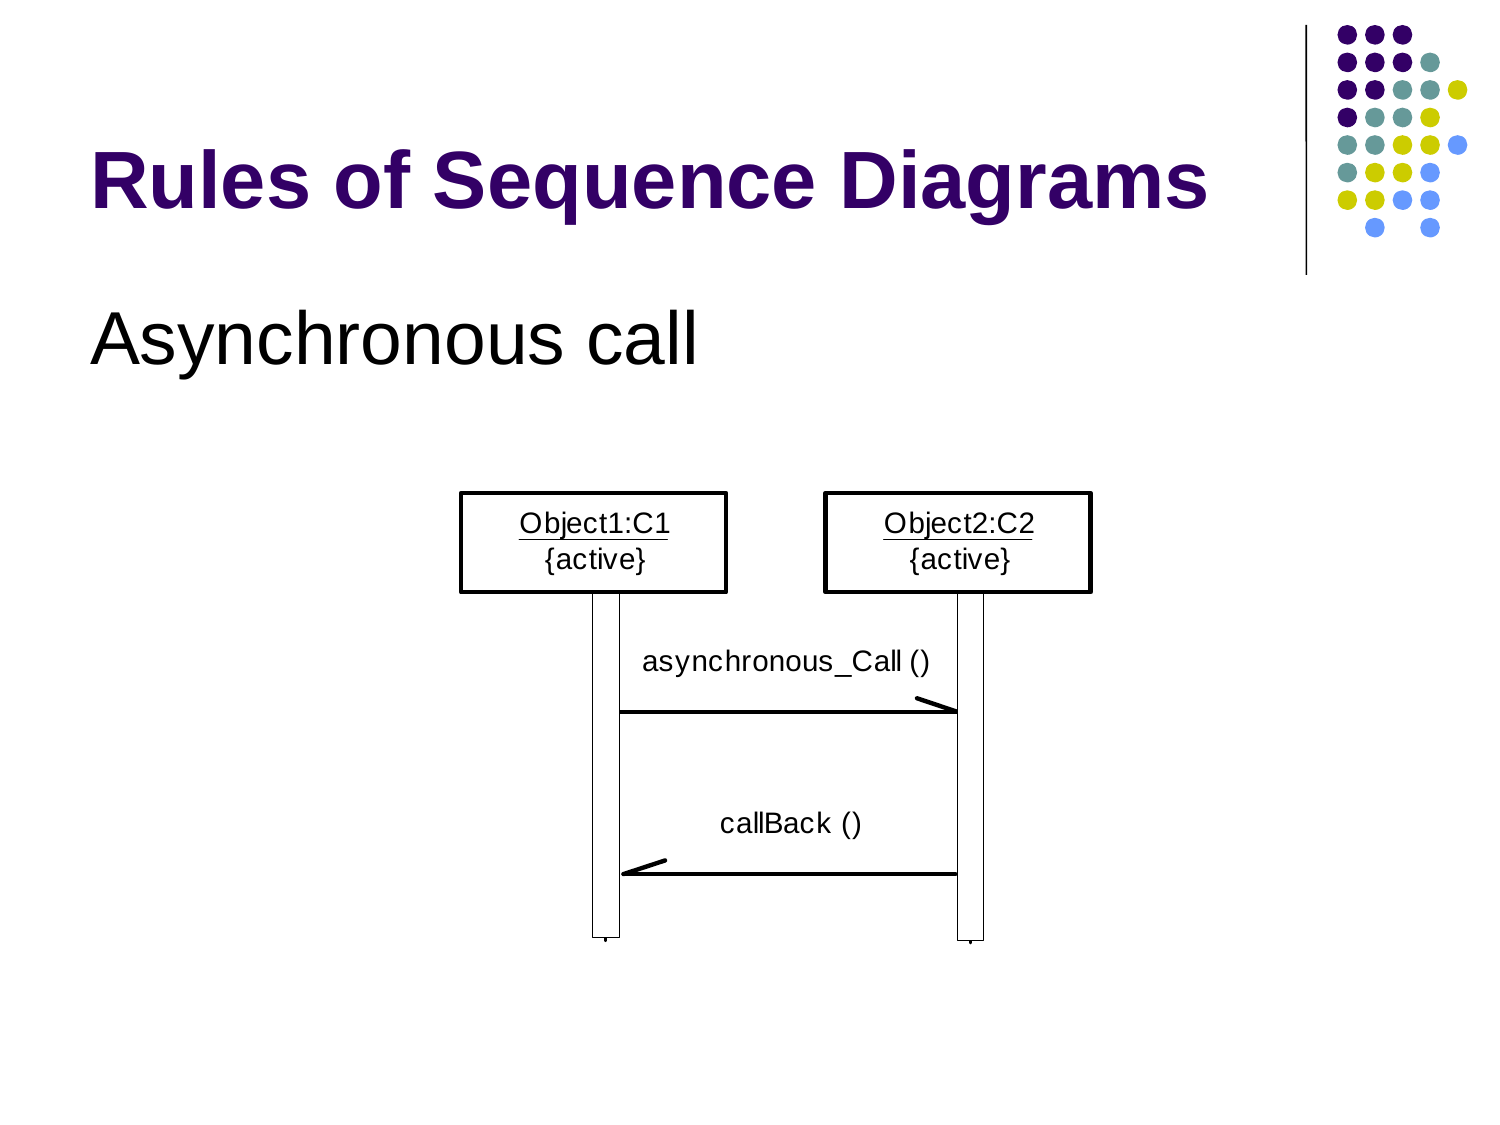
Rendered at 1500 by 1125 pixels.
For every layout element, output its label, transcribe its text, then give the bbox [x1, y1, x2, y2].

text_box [387, 449, 1175, 1000]
title Rules of Sequence Diagrams [75, 20, 1313, 233]
list Asynchronous call [75, 282, 1425, 1006]
